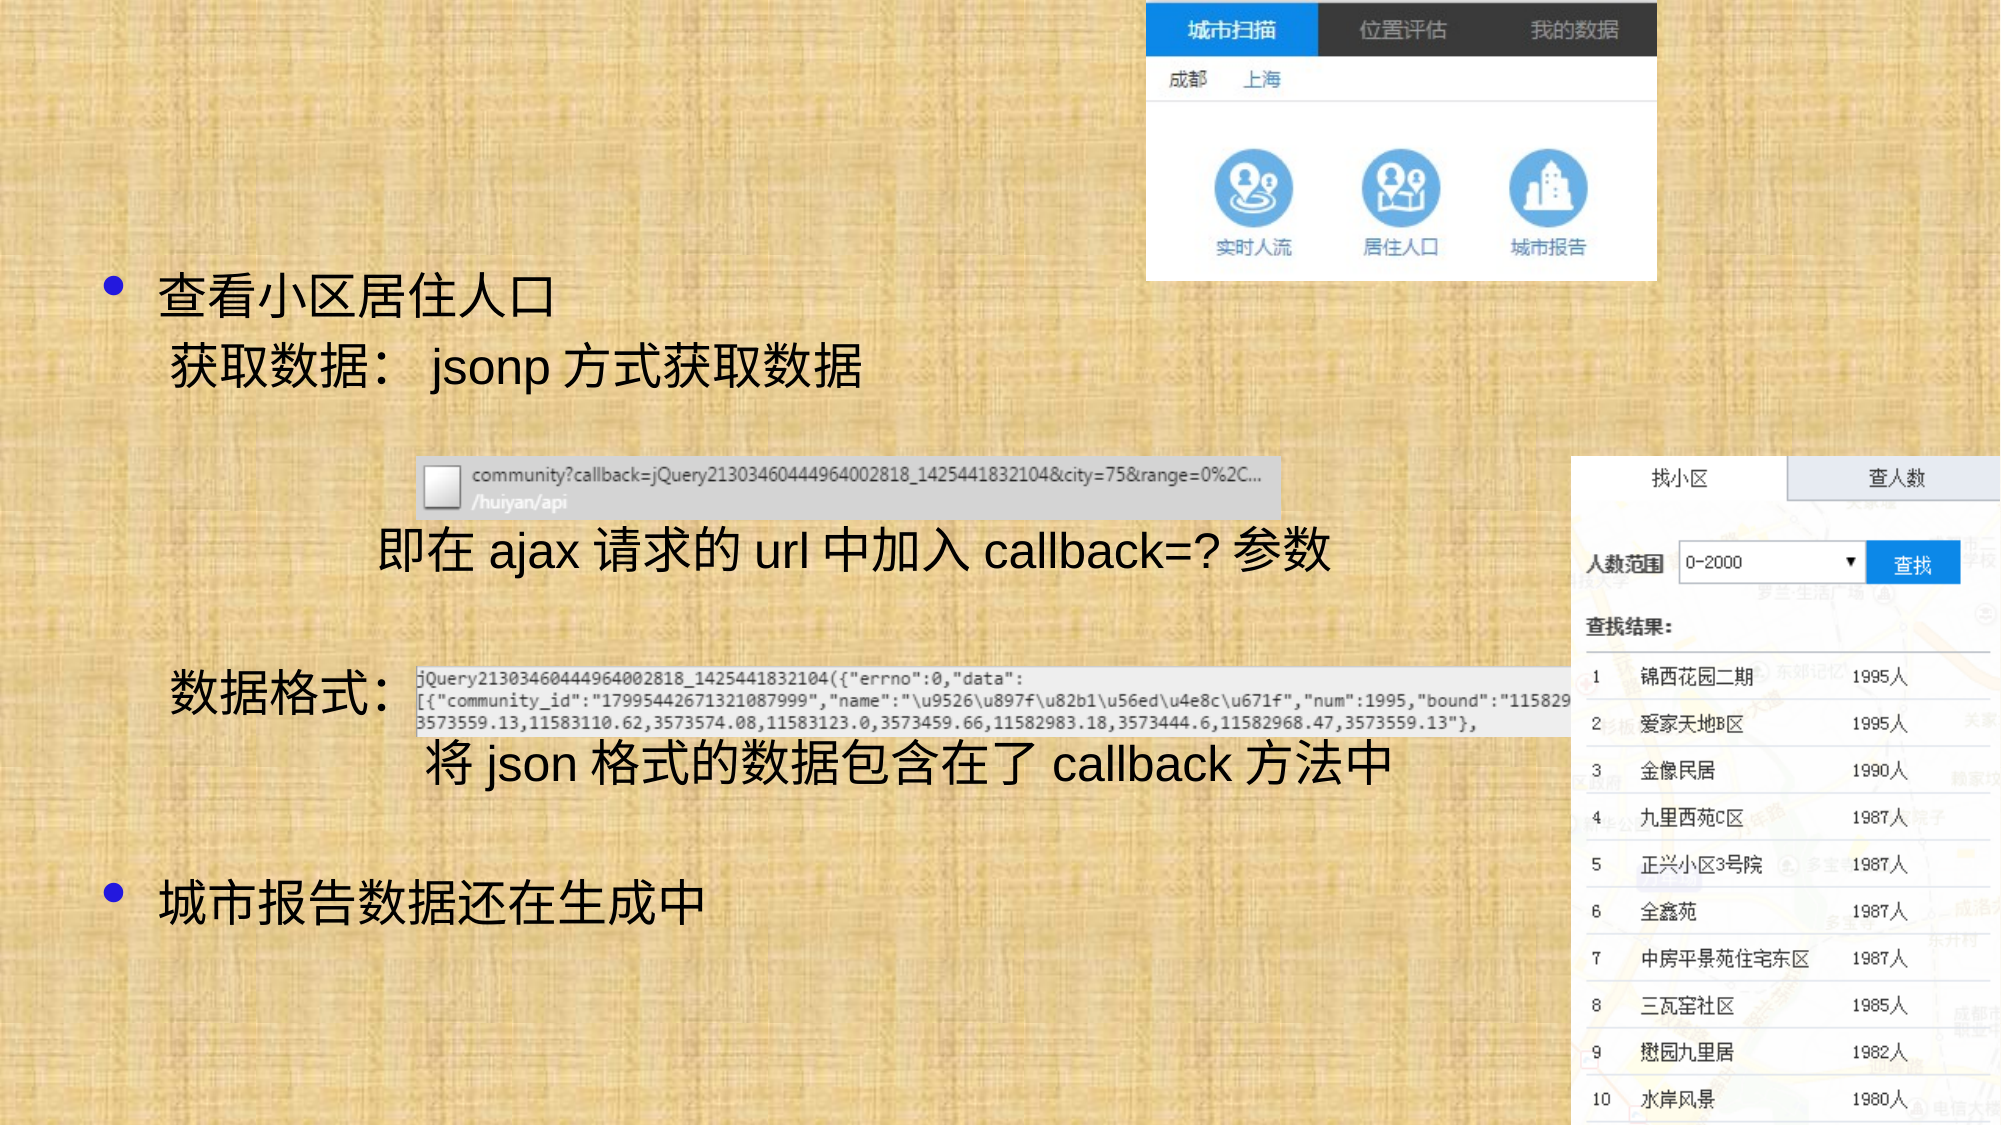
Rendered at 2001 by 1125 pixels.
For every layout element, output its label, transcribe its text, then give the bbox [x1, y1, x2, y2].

picture [0, 0, 2001, 1125]
list 查看小区居住人口 获取数据：jsonp方式获取数据 即在ajax请求的url中加入callback=?参数 数据格式： 将json格式的数据包含在了callback方法中 城市报告数据还在生成中 [86, 257, 1900, 1000]
